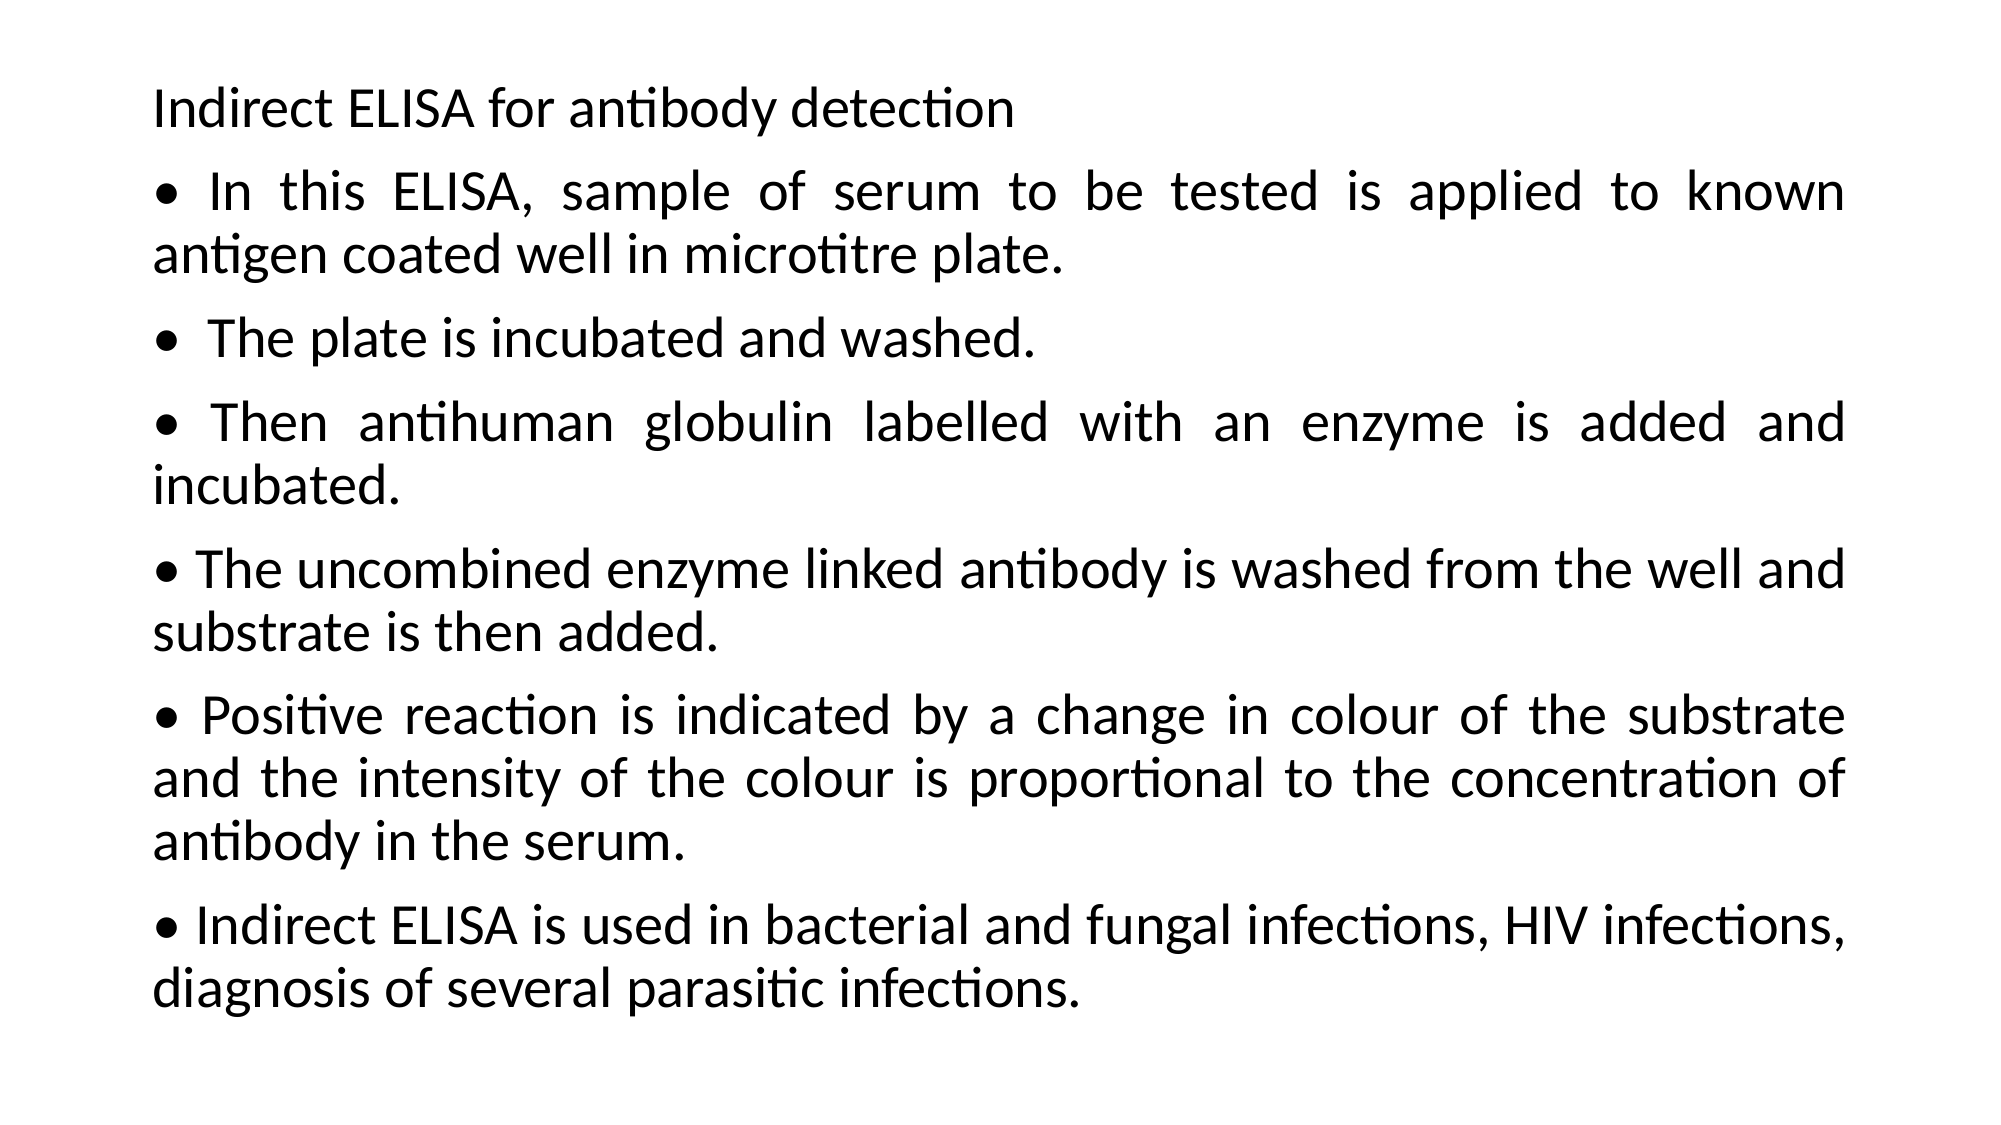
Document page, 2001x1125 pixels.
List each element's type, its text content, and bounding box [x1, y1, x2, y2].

list Indirect ELISA for antibody detection • In this ELISA, sample of serum to be tested is applied to known antigen coated well in microtitre plate. • The plate is incubated and washed. • Then antihuman globulin labelled with an enzyme is added and incubated. • The uncombined enzyme linked antibody is washed from the well and substrate is then added. • Positive reaction is indicated by a change in colour of the substrate and the intensity of the colour is proportional to the concentration of antibody in the serum. • Indirect ELISA is used in bacterial and fungal infections, HIV infections, diagnosis of several parasitic infections. [137, 69, 1863, 1083]
